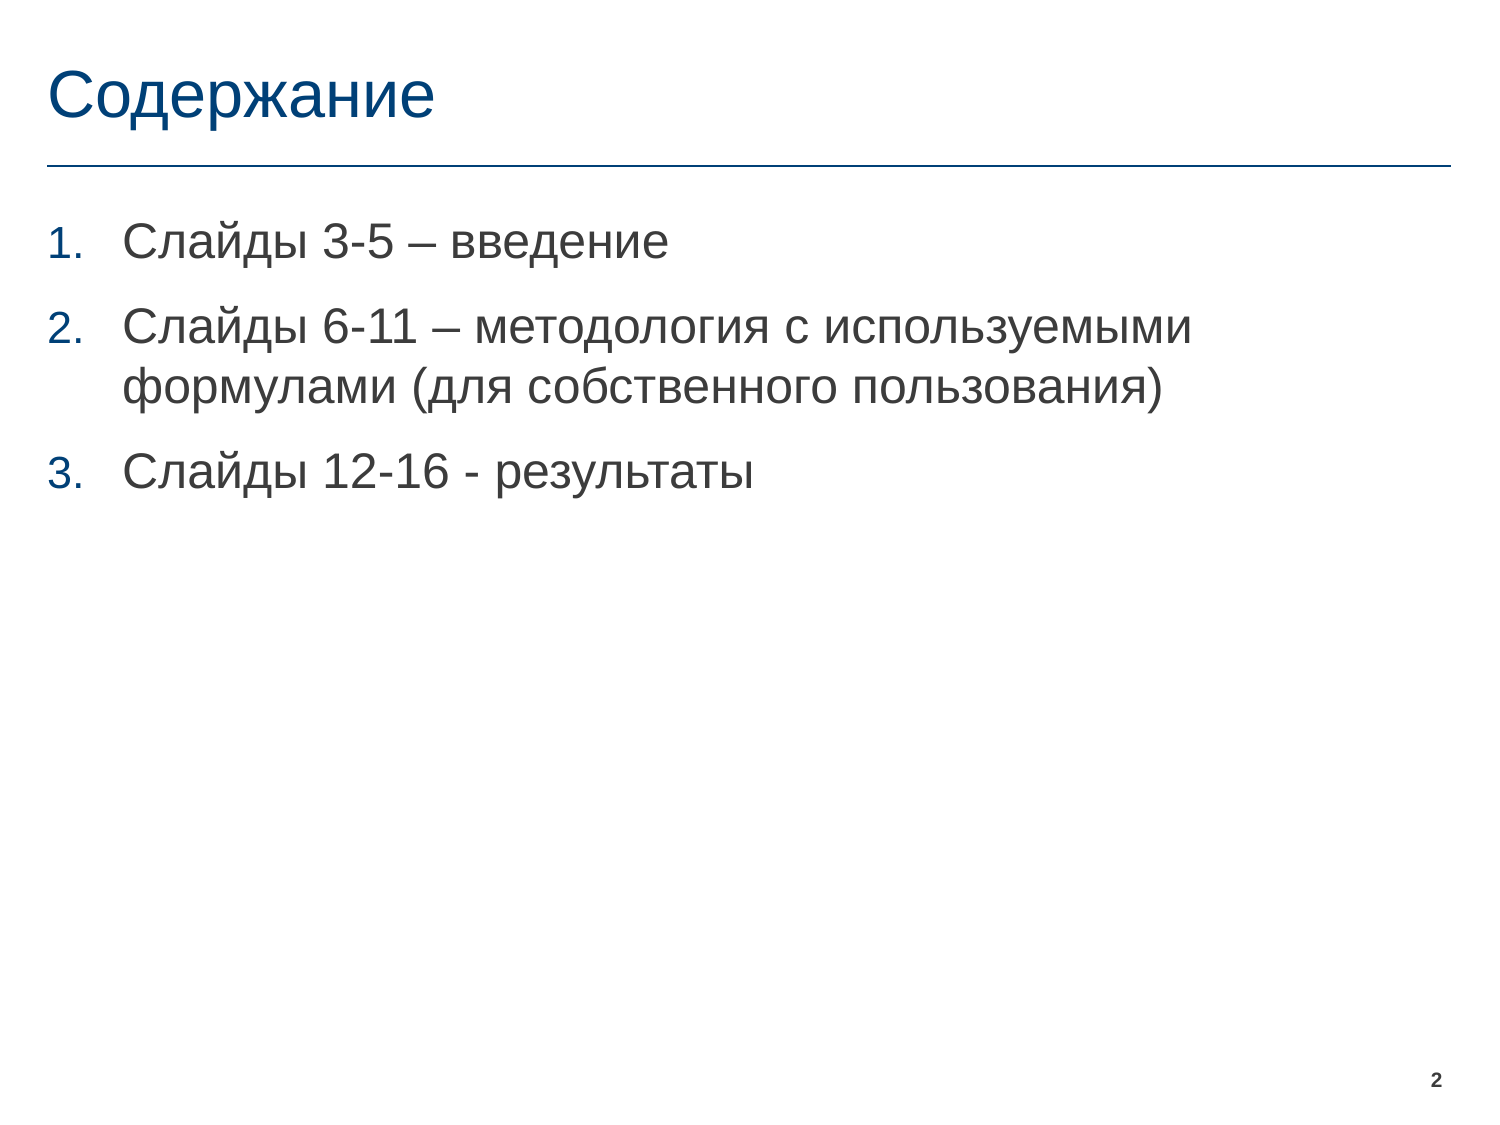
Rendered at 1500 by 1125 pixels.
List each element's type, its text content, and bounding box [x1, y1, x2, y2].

title Содержание [47, 30, 1452, 132]
list Слайды 3-5 – введение Слайды 6-11 – методология с используемыми формулами (для собственного пользования) Слайды 12-16 - результаты [47, 208, 1453, 1041]
